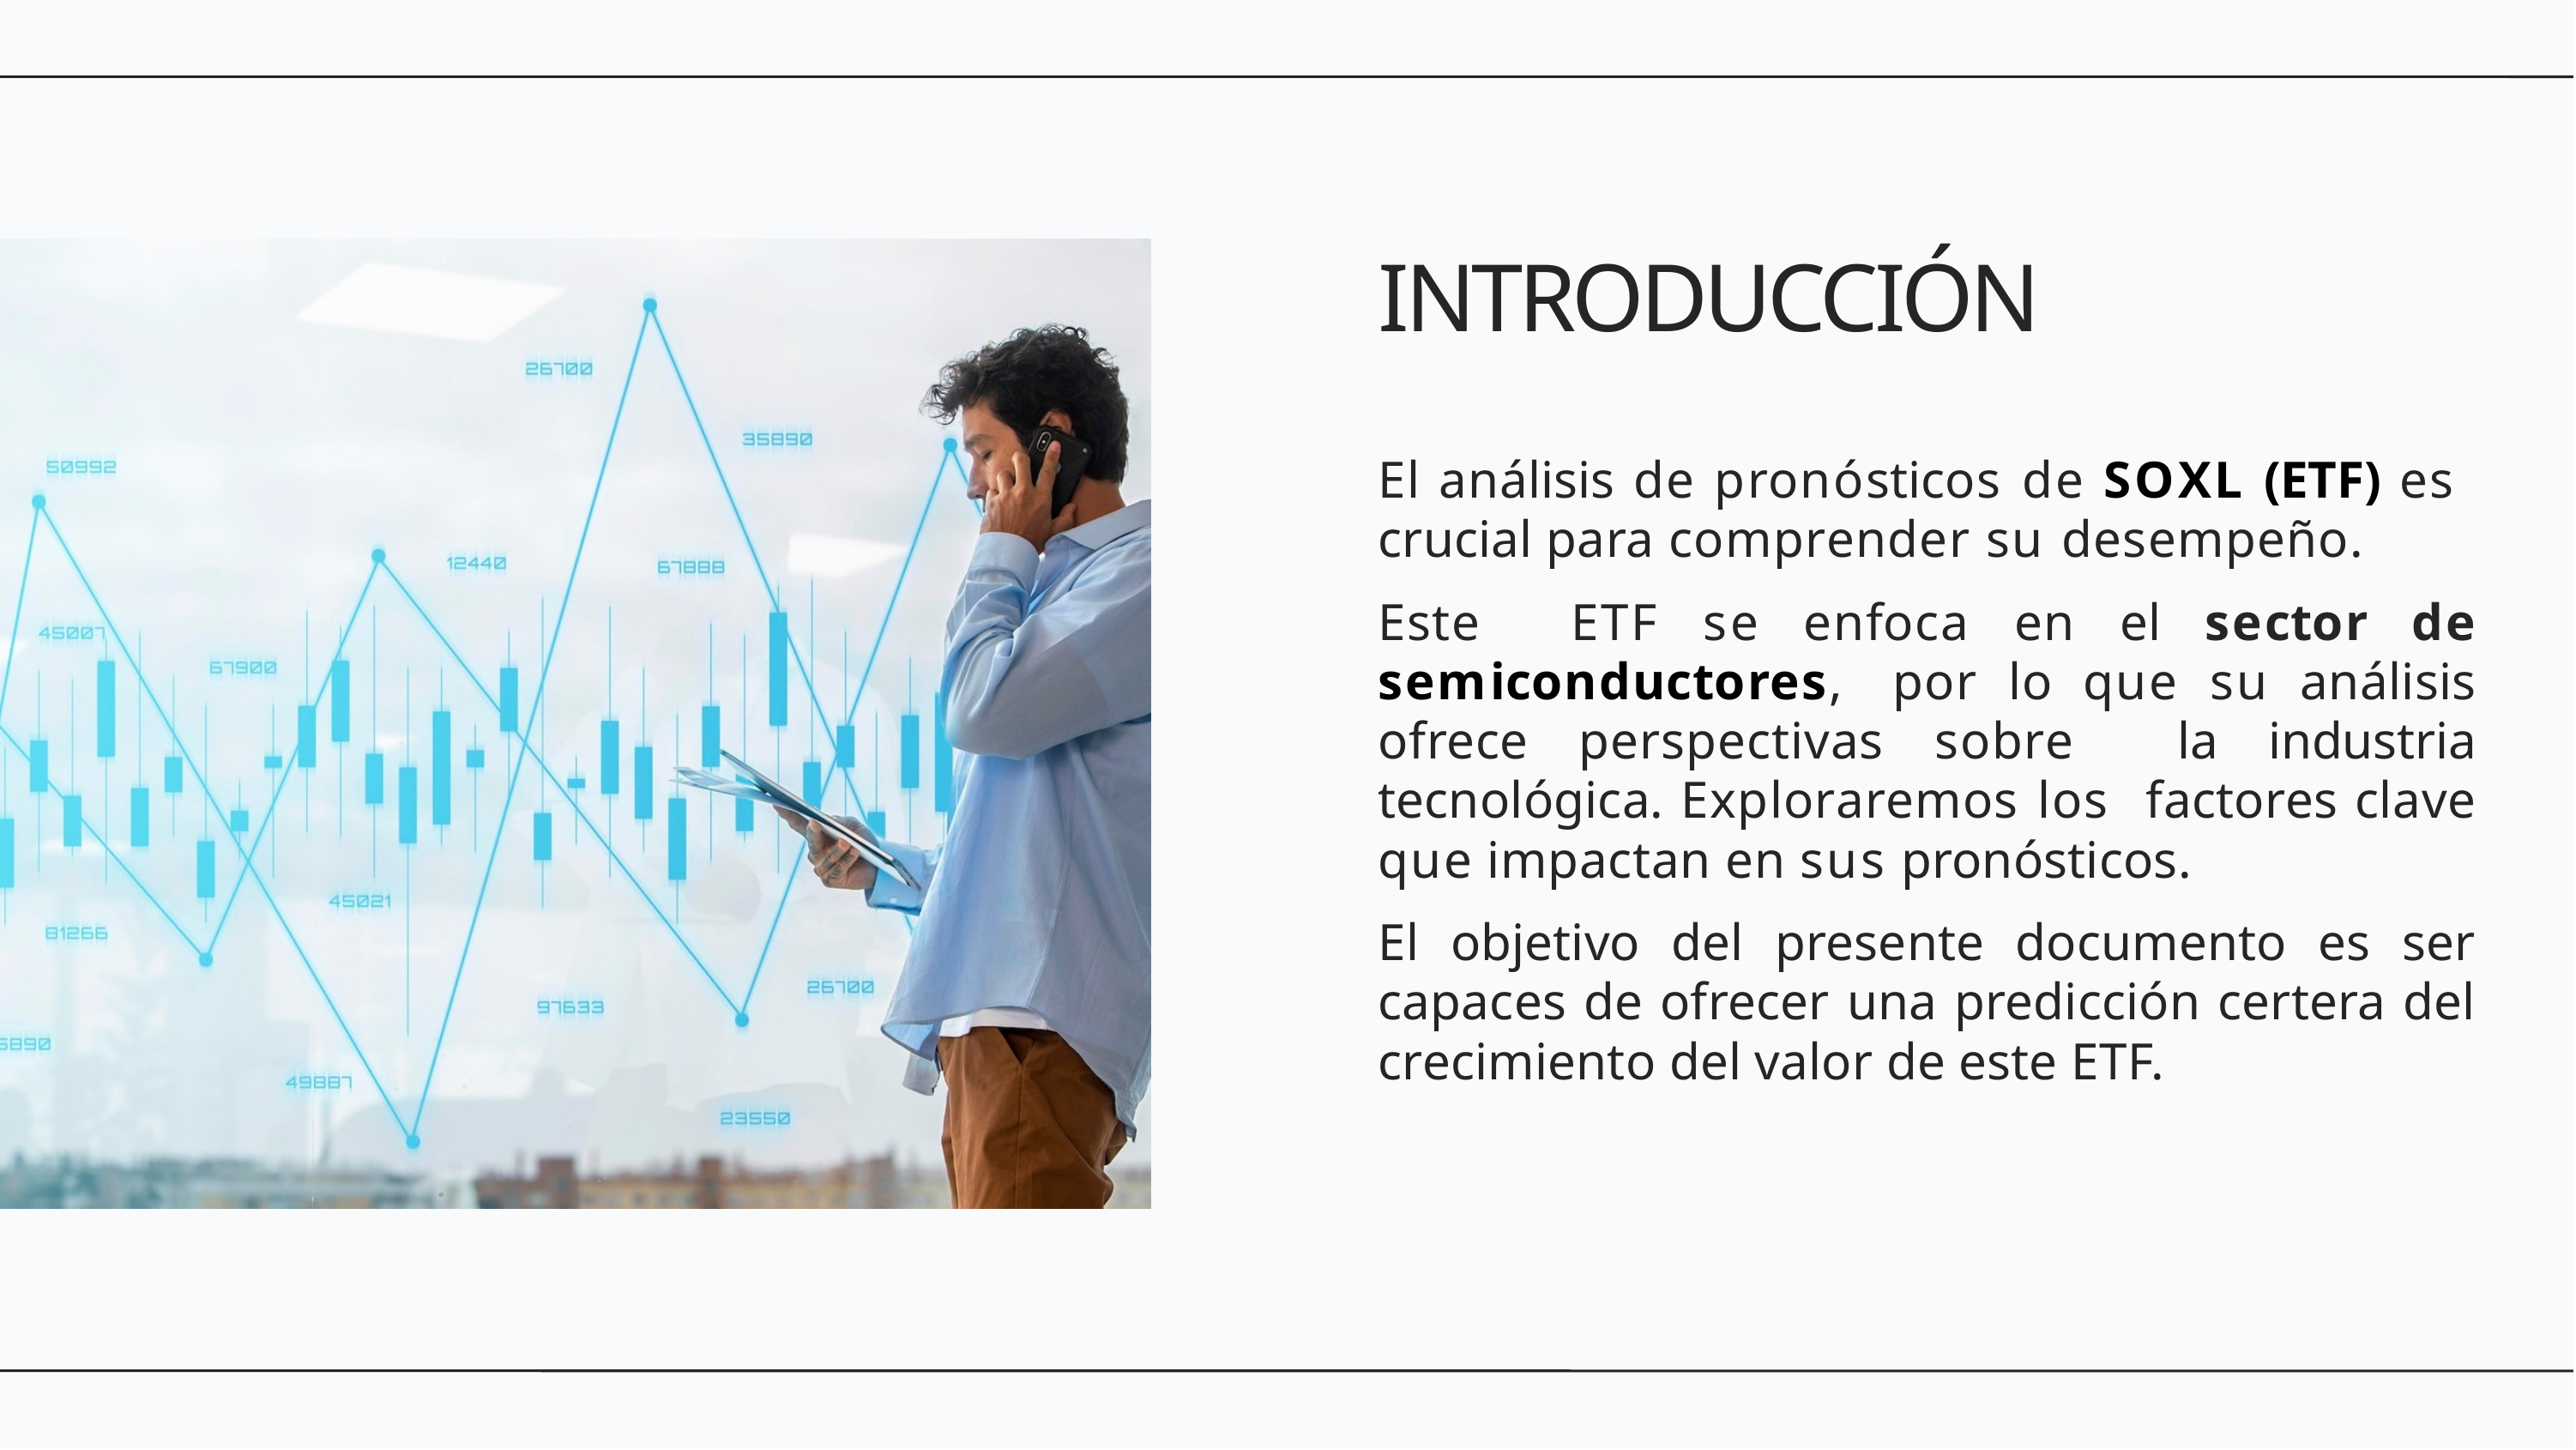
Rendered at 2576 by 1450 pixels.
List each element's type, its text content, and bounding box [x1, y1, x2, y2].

text_box El análisis de pronósticos de SOXL (ETF) es crucial para comprender su desempeño. Este ETF se enfoca en el sector de semiconductores, por lo que su análisis ofrece perspectivas sobre la industria tecnológica. Exploraremos los factores clave que impactan en sus pronósticos. El objetivo del presente documento es ser capaces de ofrecer una predicción certera del crecimiento del valor de este ETF. [1376, 448, 2478, 1091]
title INTRODUCCIÓN [1376, 237, 2053, 481]
picture [0, 239, 1151, 1209]
